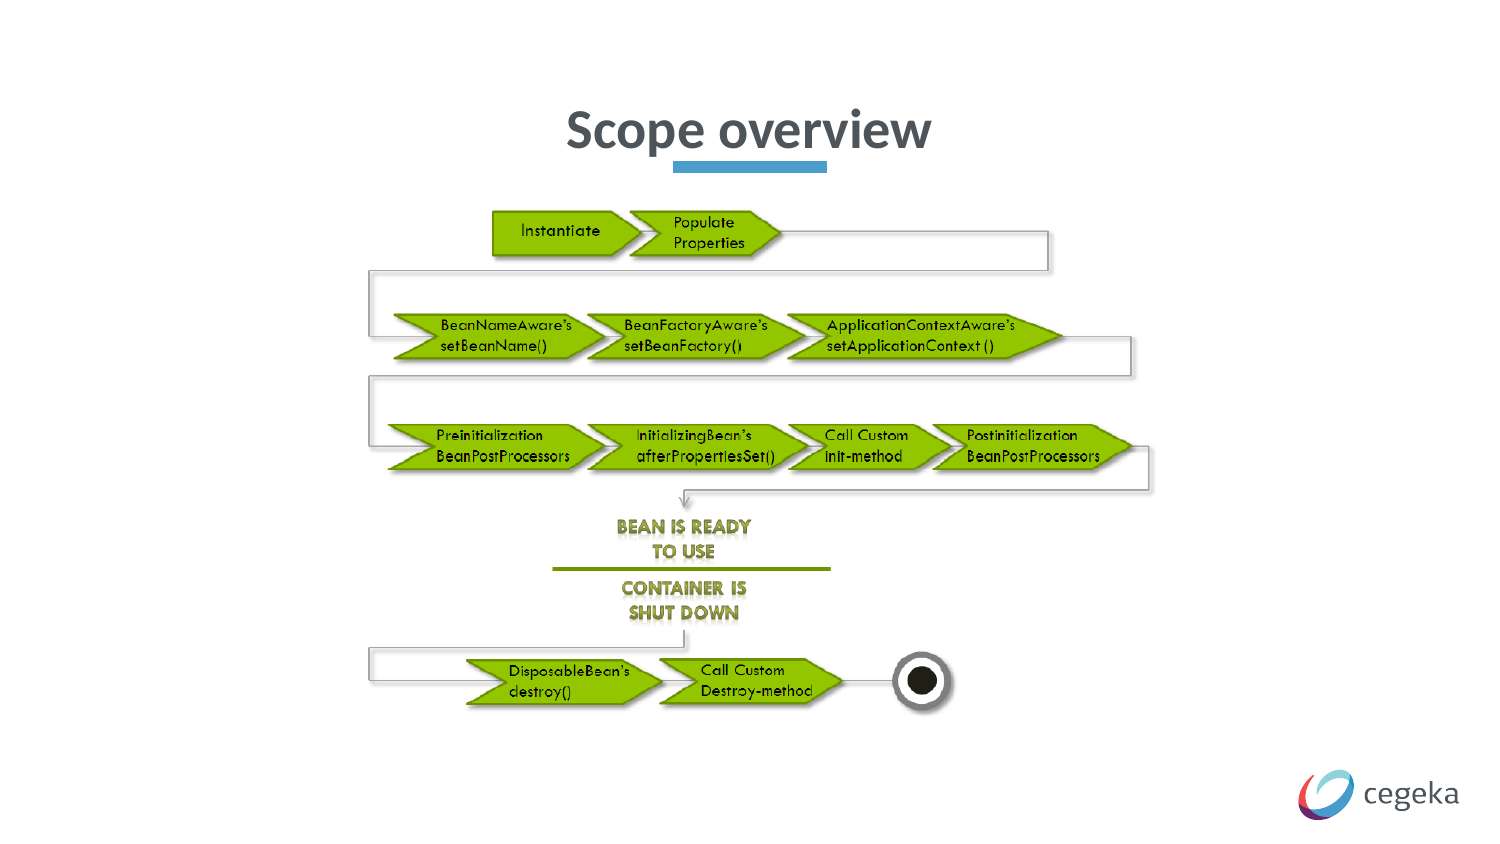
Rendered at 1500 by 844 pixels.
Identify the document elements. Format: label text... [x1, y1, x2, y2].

picture [344, 204, 1156, 735]
title Scope overview [51, 72, 1449, 167]
picture [1293, 765, 1477, 829]
